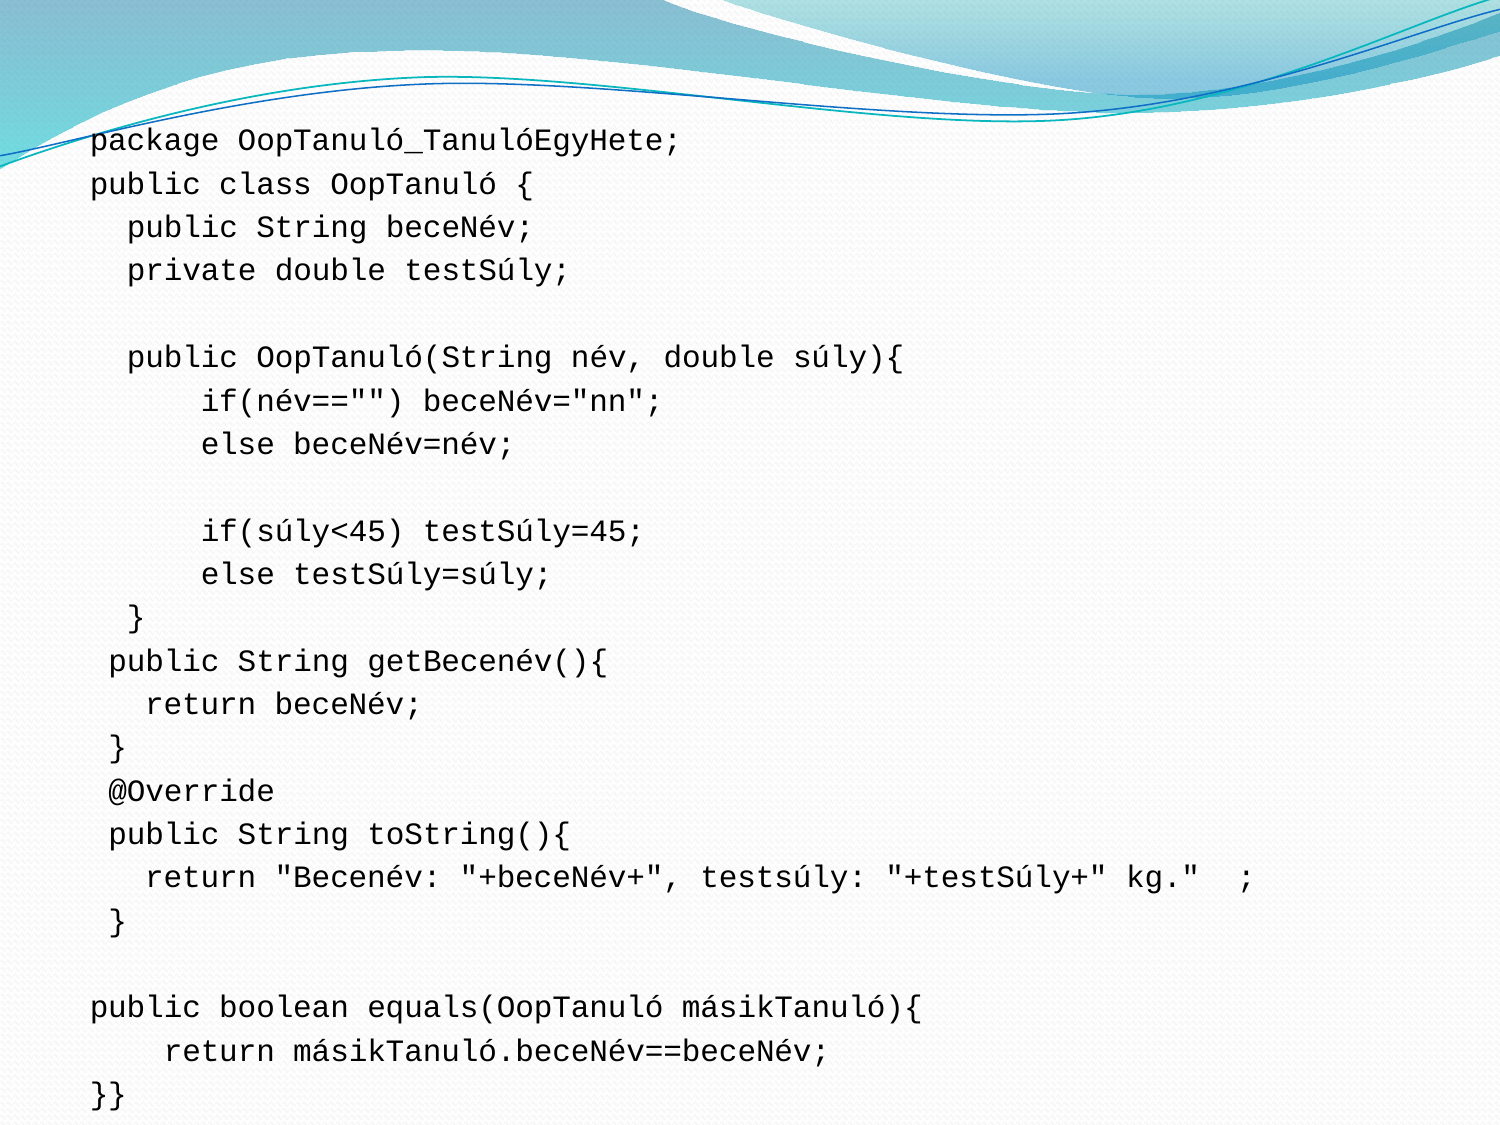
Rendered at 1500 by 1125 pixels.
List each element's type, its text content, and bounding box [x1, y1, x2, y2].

list package OopTanuló_TanulóEgyHete; public class OopTanuló { public String beceNév; private double testSúly; public OopTanuló(String név, double súly){ if(név=="") beceNév="nn"; else beceNév=név; if(súly<45) testSúly=45; else testSúly=súly; } public String getBecenév(){ return beceNév; } @Override public String toString(){ return "Becenév: "+beceNév+", testsúly: "+testSúly+" kg." ; } public boolean equals(OopTanuló másikTanuló){ return másikTanuló.beceNév==beceNév; }} [75, 112, 1475, 1125]
